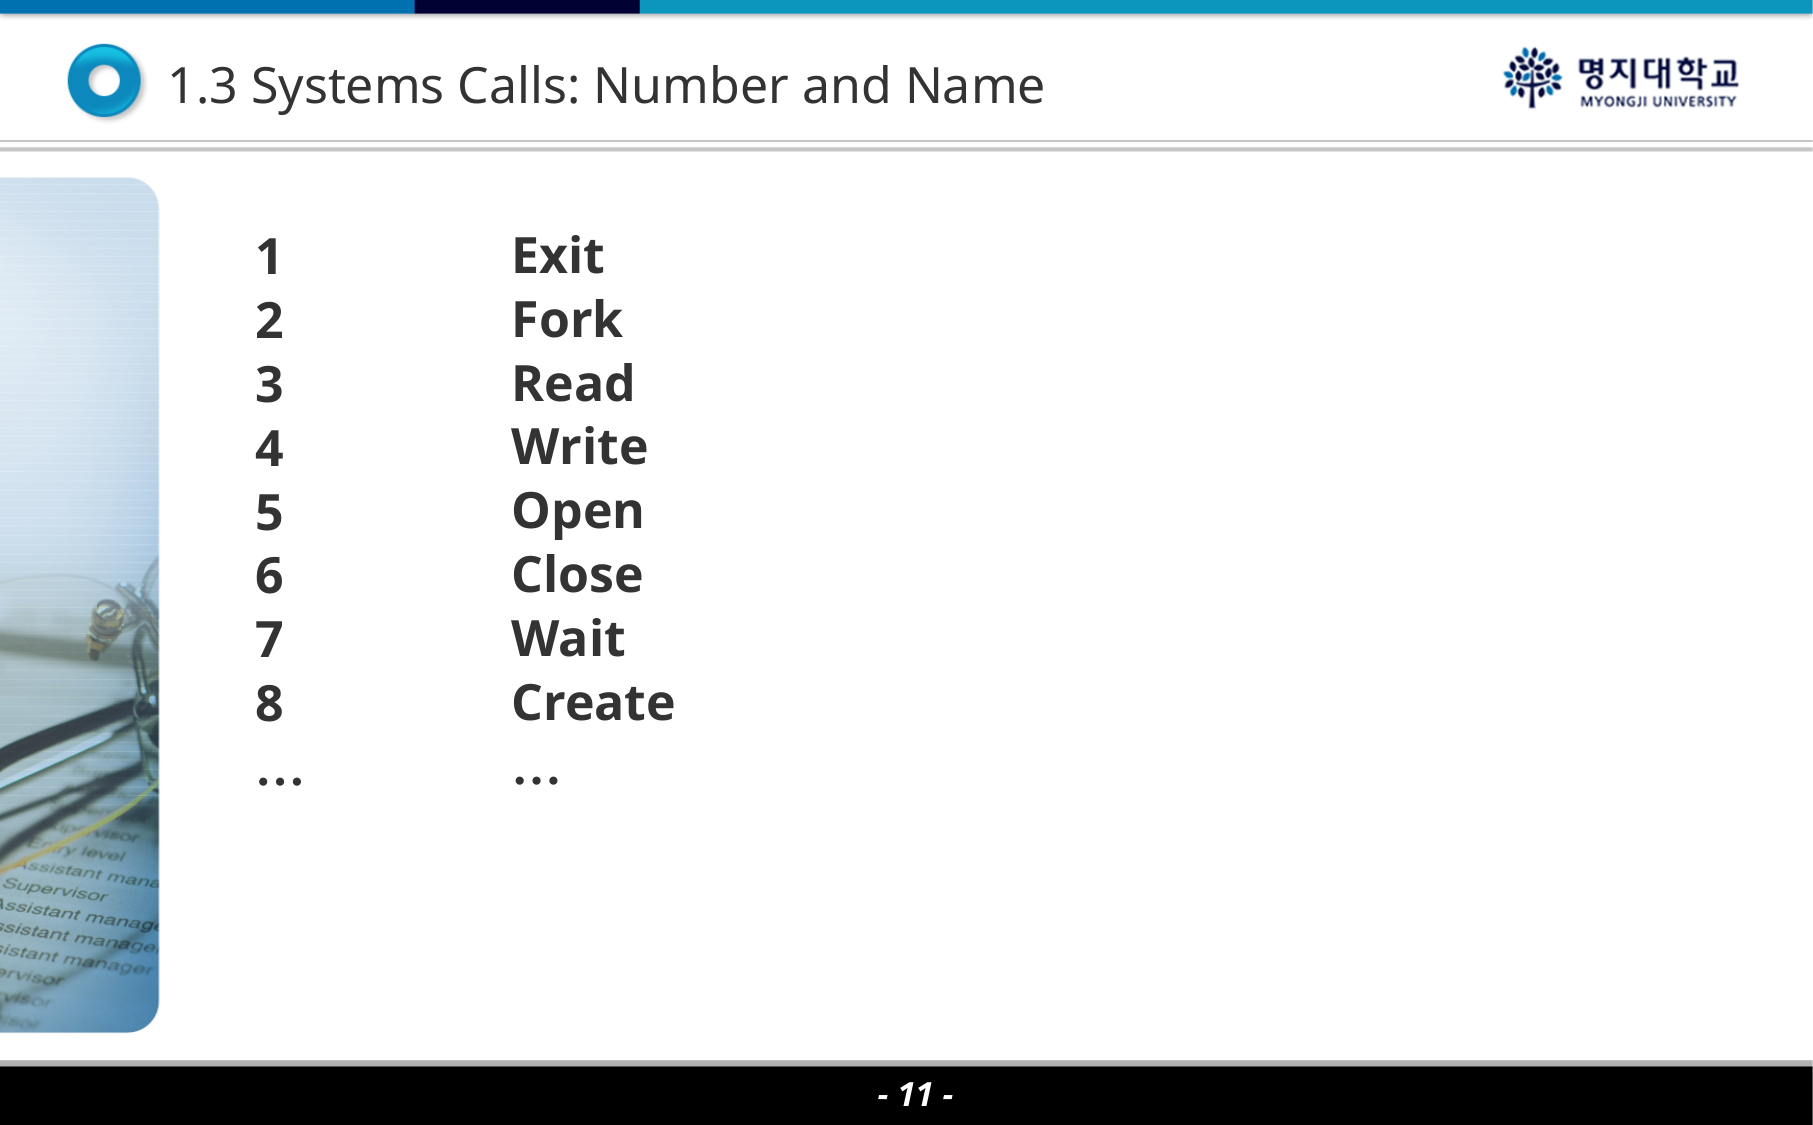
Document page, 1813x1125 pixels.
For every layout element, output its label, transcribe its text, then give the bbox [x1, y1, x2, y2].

text_box 1 2 3 4 5 6 7 8 … [238, 222, 426, 806]
picture [0, 0, 1813, 1125]
text_box Exit Fork Read Write Open Close Wait Create … [496, 222, 1661, 926]
text_box - 11 - [819, 1065, 1012, 1125]
title 1.3 Systems Calls: Number and Name [150, 37, 1798, 130]
